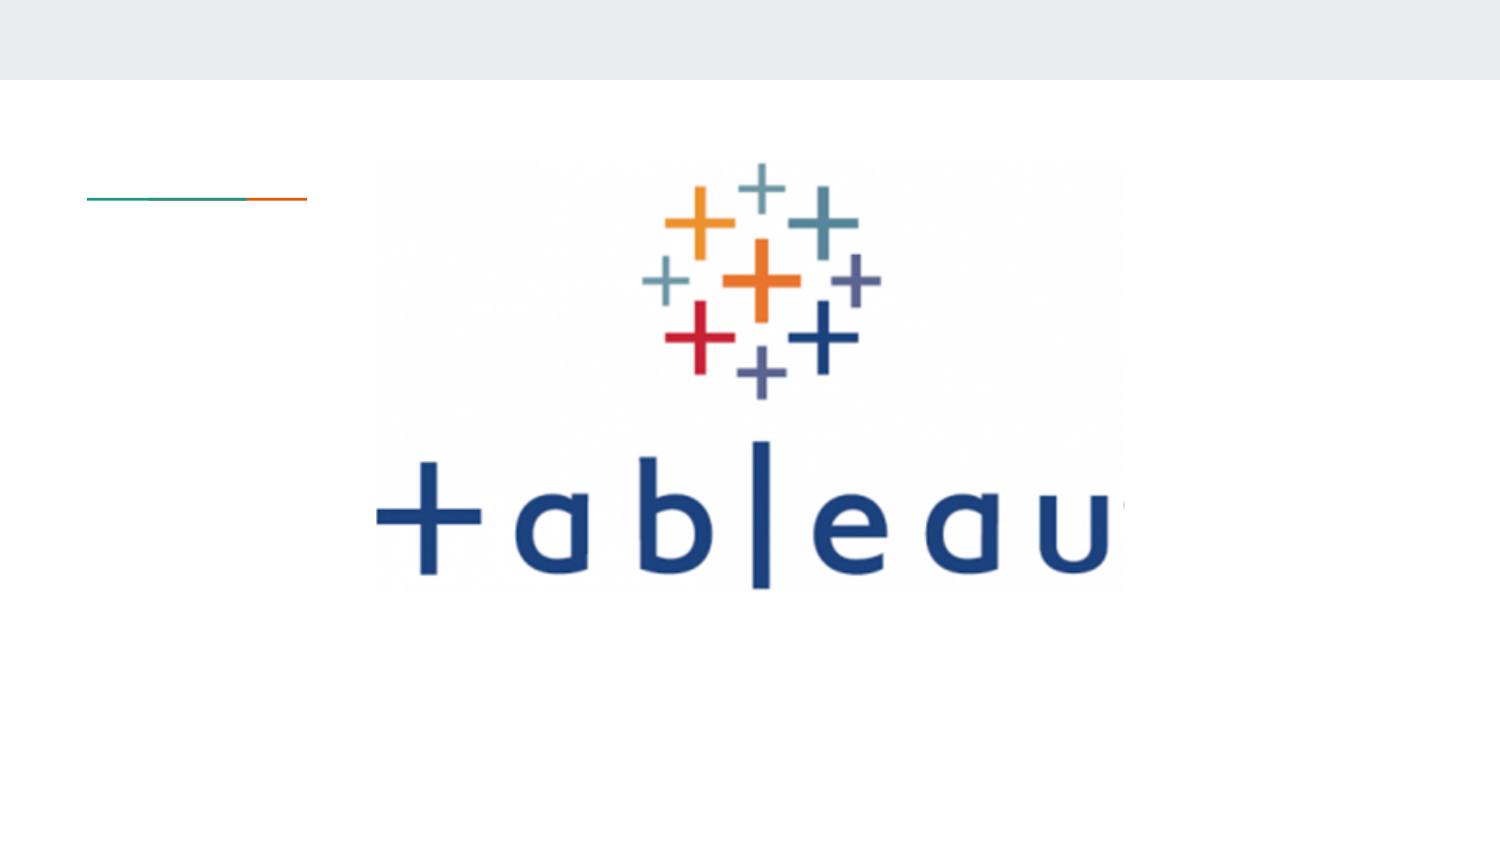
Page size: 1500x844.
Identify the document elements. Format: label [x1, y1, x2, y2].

picture [374, 158, 1126, 594]
